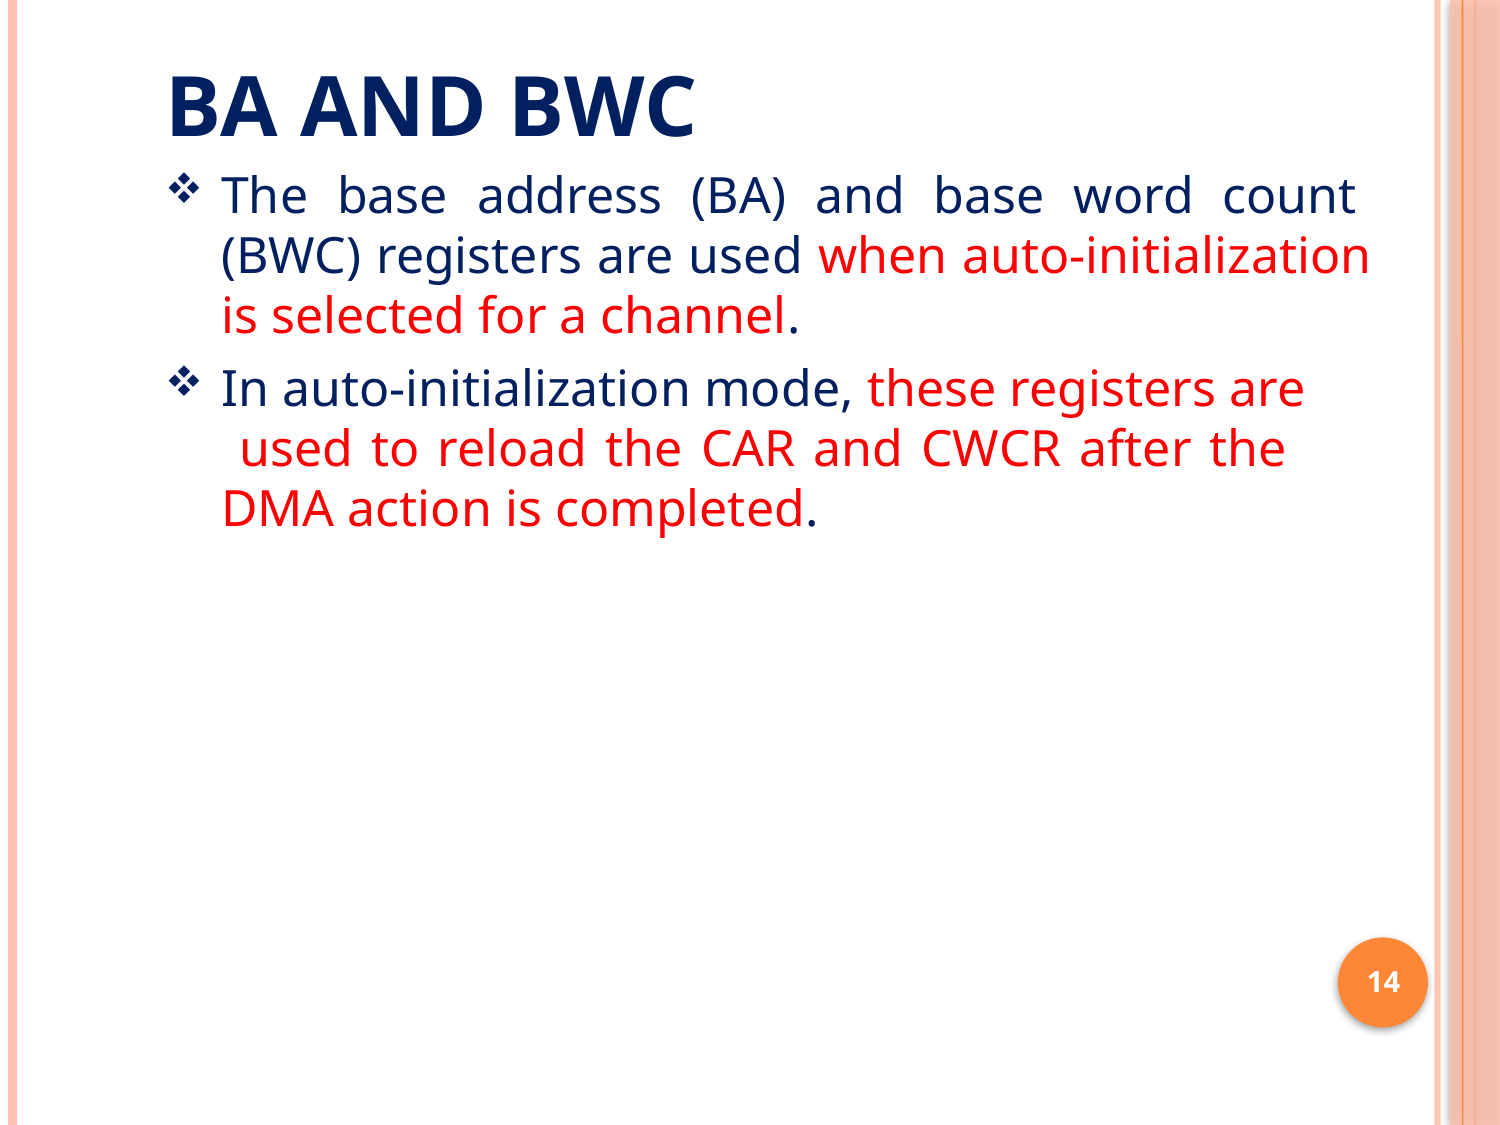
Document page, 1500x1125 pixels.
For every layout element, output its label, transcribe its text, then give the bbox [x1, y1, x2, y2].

slide_number 14 [1333, 940, 1434, 1027]
title BA and BWC [162, 0, 900, 154]
text_box The base address (BA) and base word count (BWC) registers are used when auto-initialization is selected for a channel. In auto-initialization mode, these registers are used to reload the CAR and CWCR after the DMA action is completed. [162, 161, 1388, 537]
